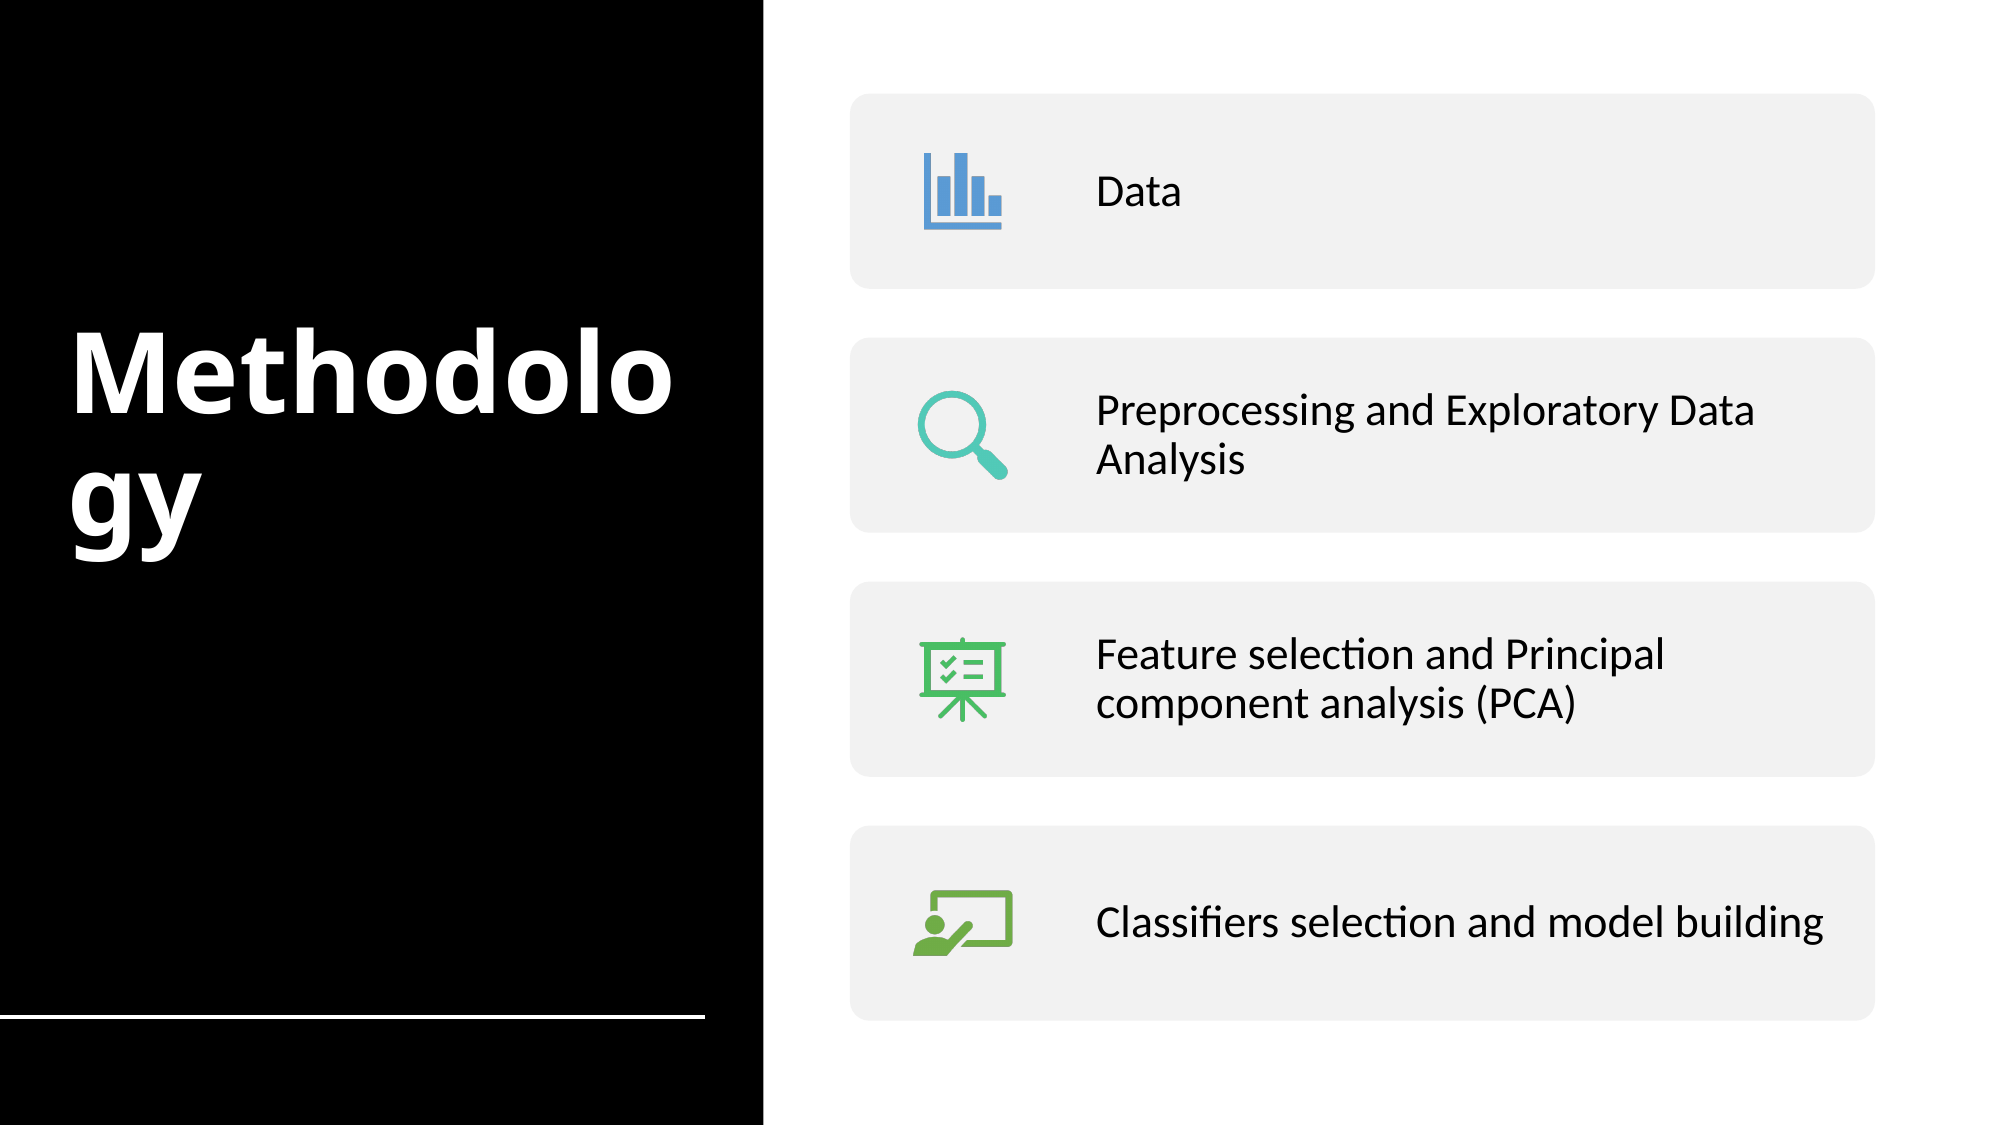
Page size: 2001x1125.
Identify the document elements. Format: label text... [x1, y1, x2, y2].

text_box [0, 0, 764, 1125]
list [849, 93, 1875, 1022]
title Methodology [52, 91, 711, 905]
